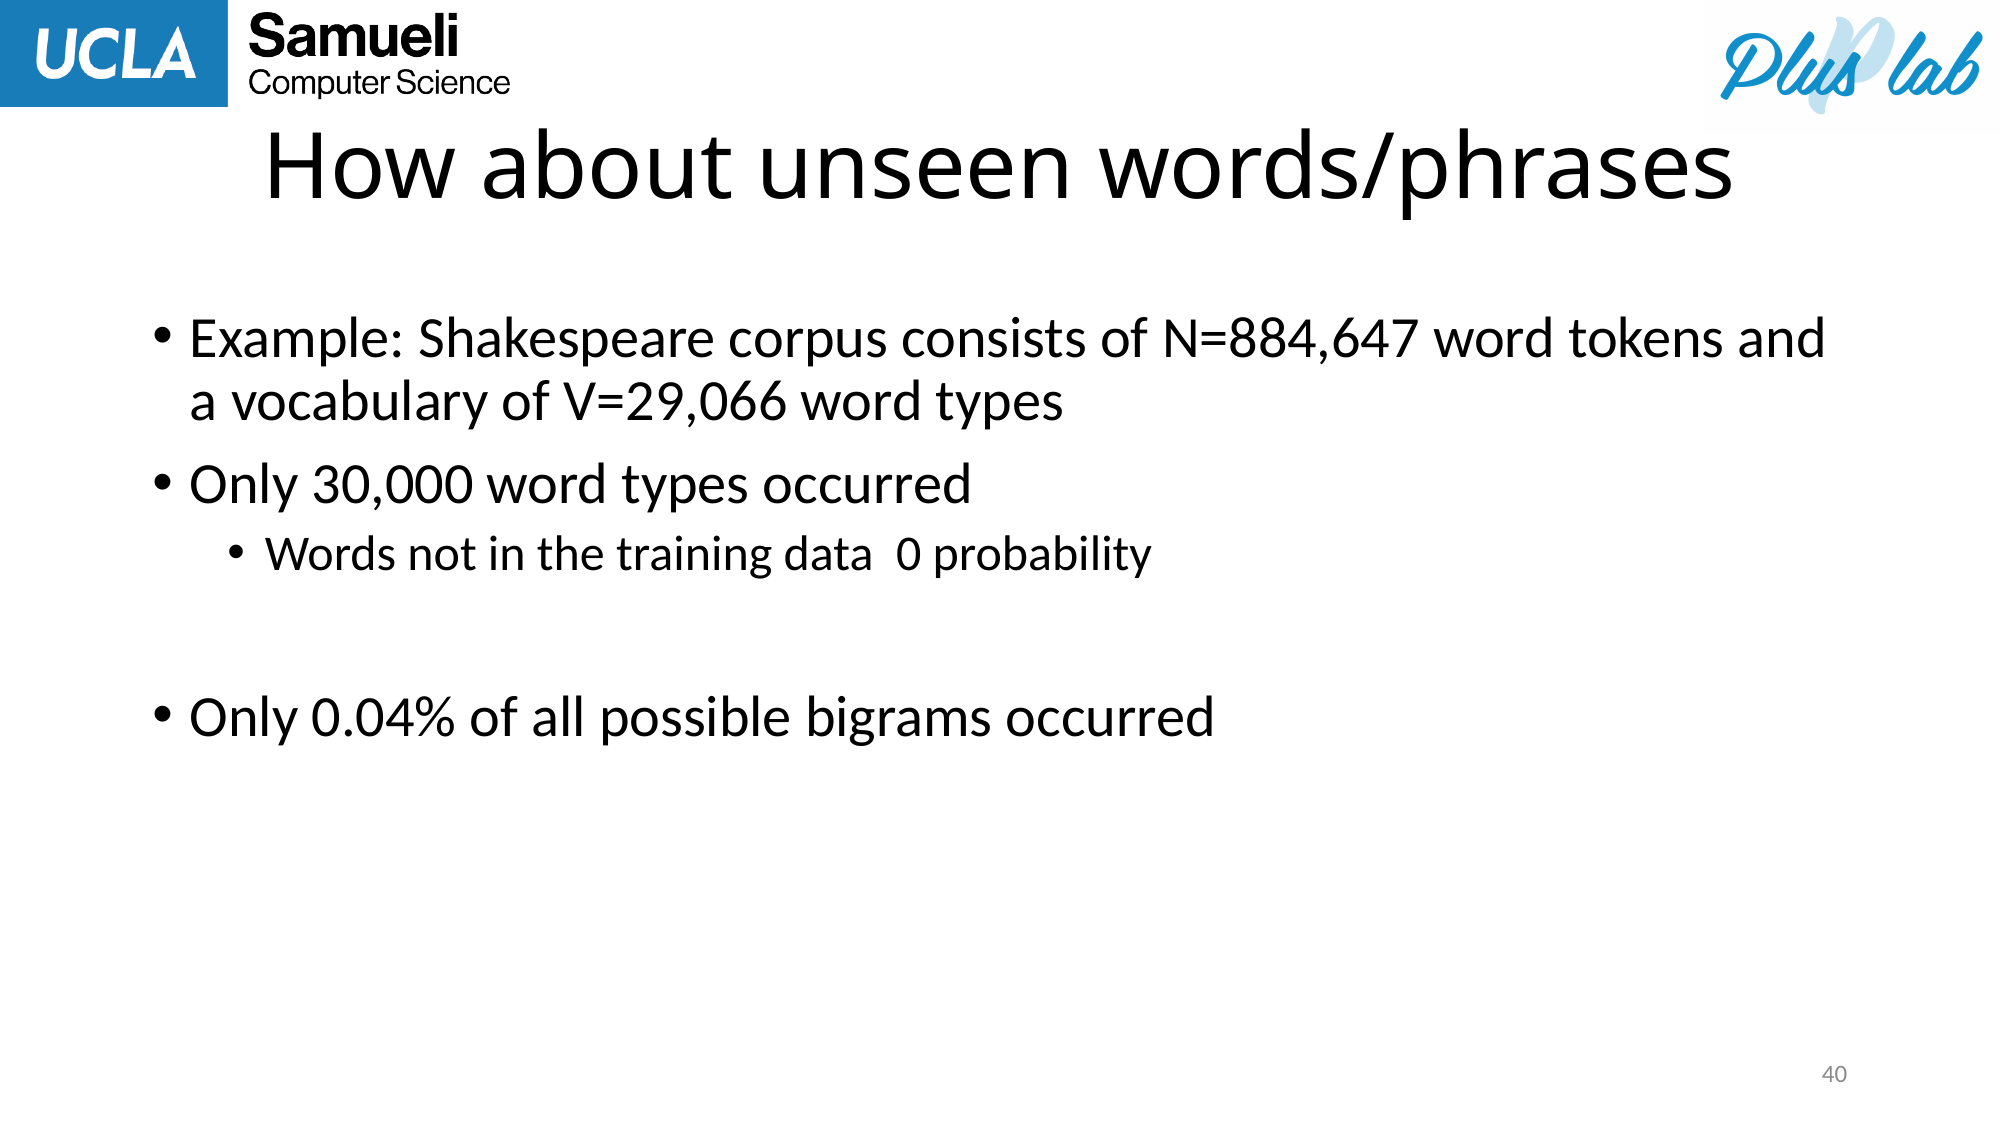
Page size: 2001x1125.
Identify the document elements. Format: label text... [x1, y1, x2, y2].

picture [0, 0, 510, 107]
picture [1703, 0, 2000, 132]
slide_number 40 [1412, 1042, 1863, 1103]
title How about unseen words/phrases [137, 59, 1863, 278]
